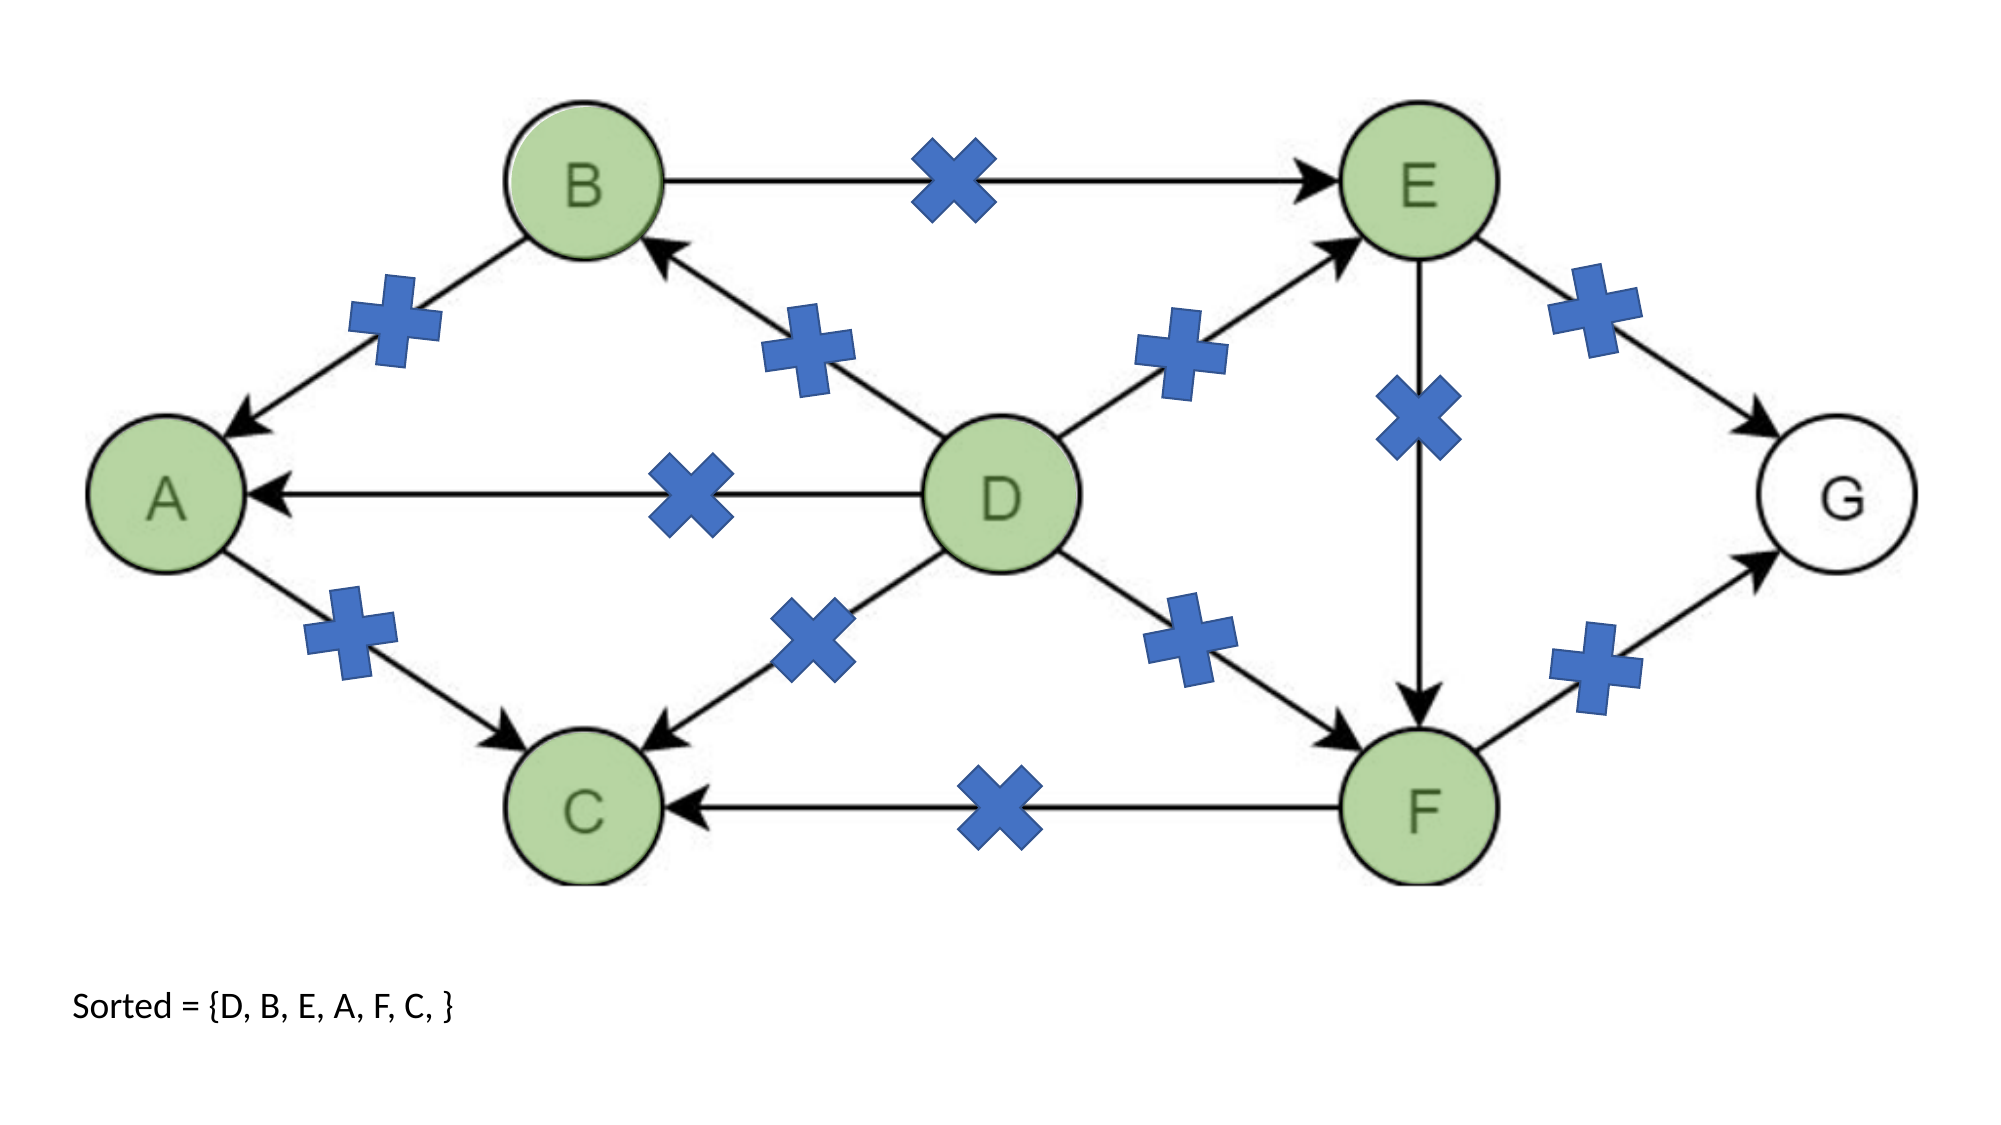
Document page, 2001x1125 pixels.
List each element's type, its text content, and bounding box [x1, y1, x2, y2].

picture [0, 57, 1971, 900]
text_box Sorted = {D, B, E, A, F, C, } [57, 973, 1973, 1033]
